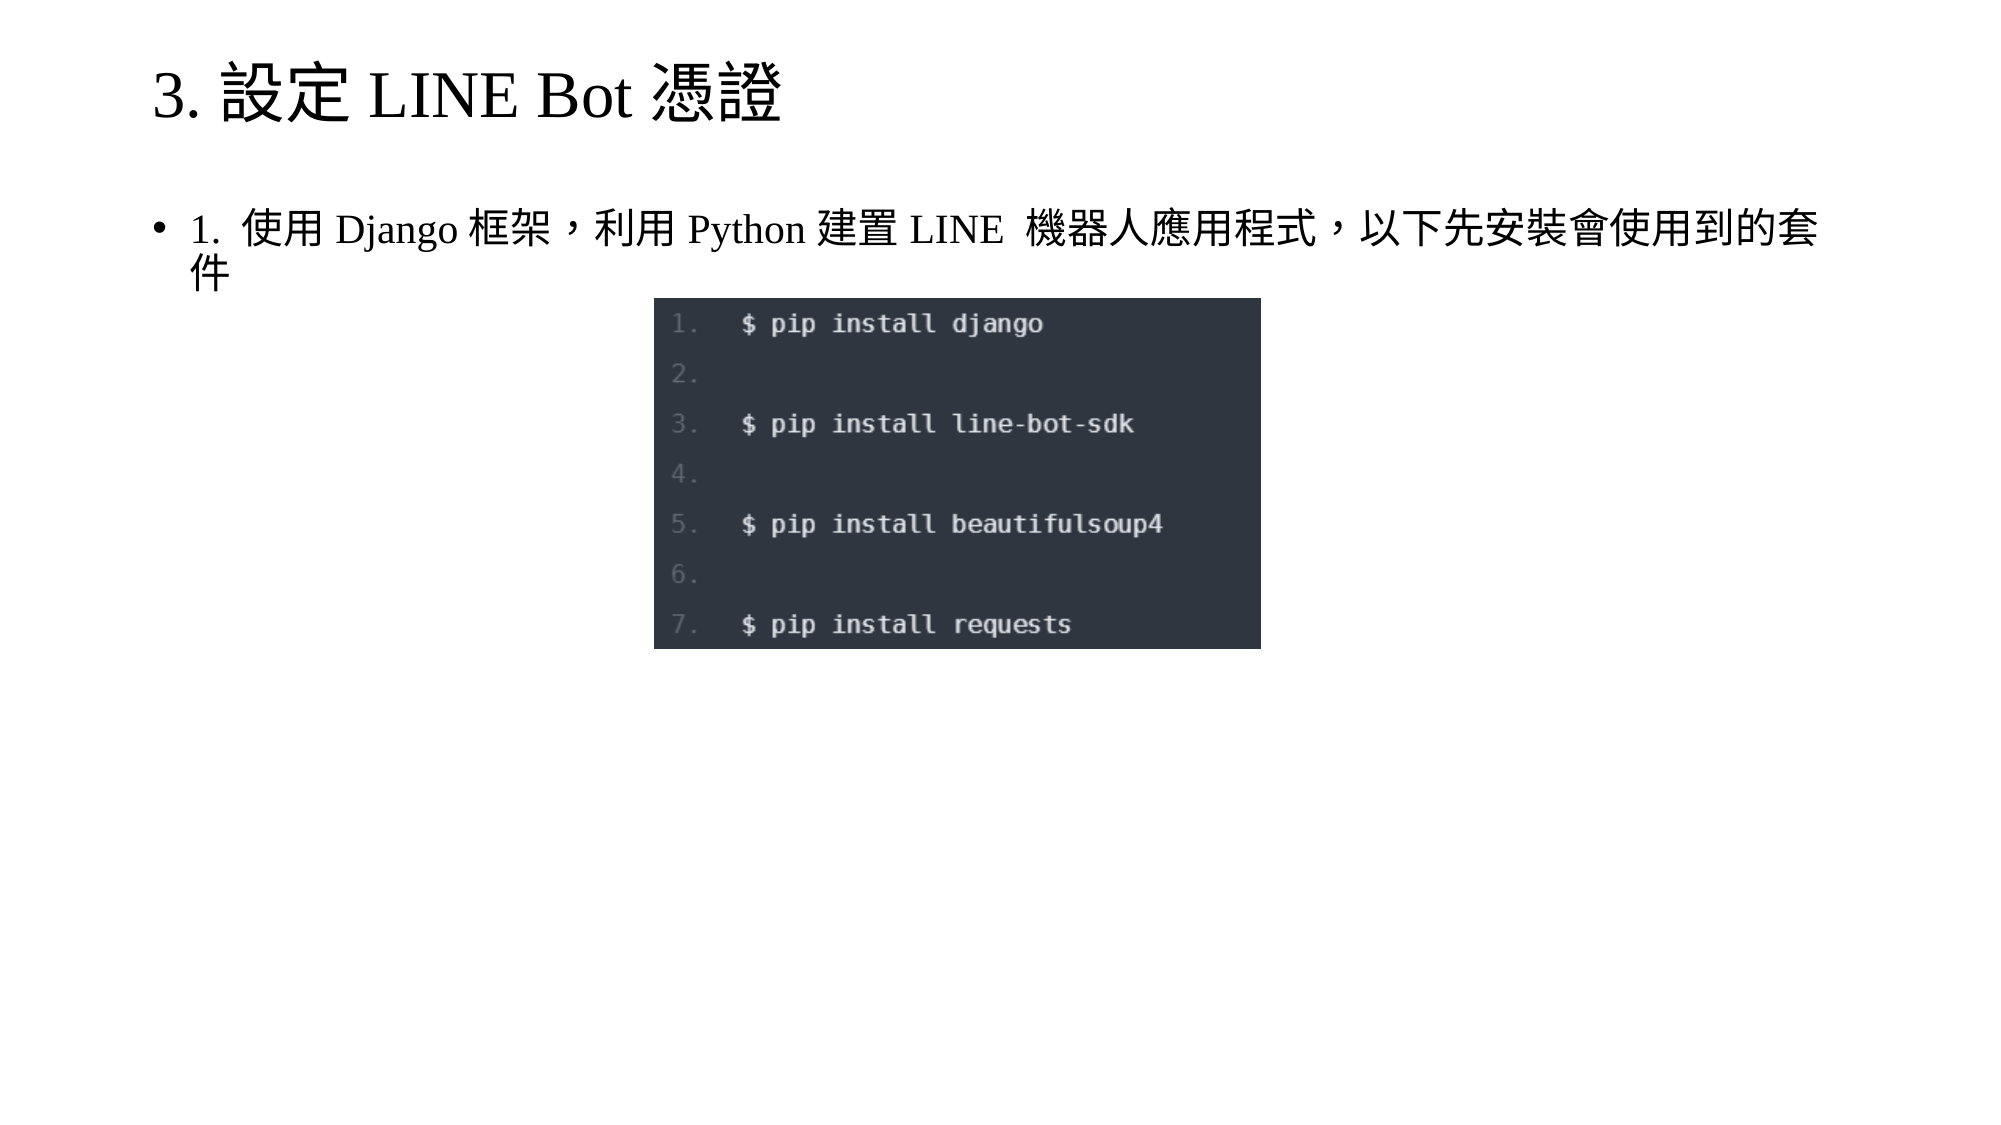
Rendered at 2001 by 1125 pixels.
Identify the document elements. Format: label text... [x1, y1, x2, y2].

picture [654, 298, 1261, 649]
title 3.設定LINE Bot憑證 [137, 26, 1863, 166]
list 1. 使用Django框架，利用Python建置LINE 機器人應用程式，以下先安裝會使用到的套件 [137, 199, 1863, 1099]
